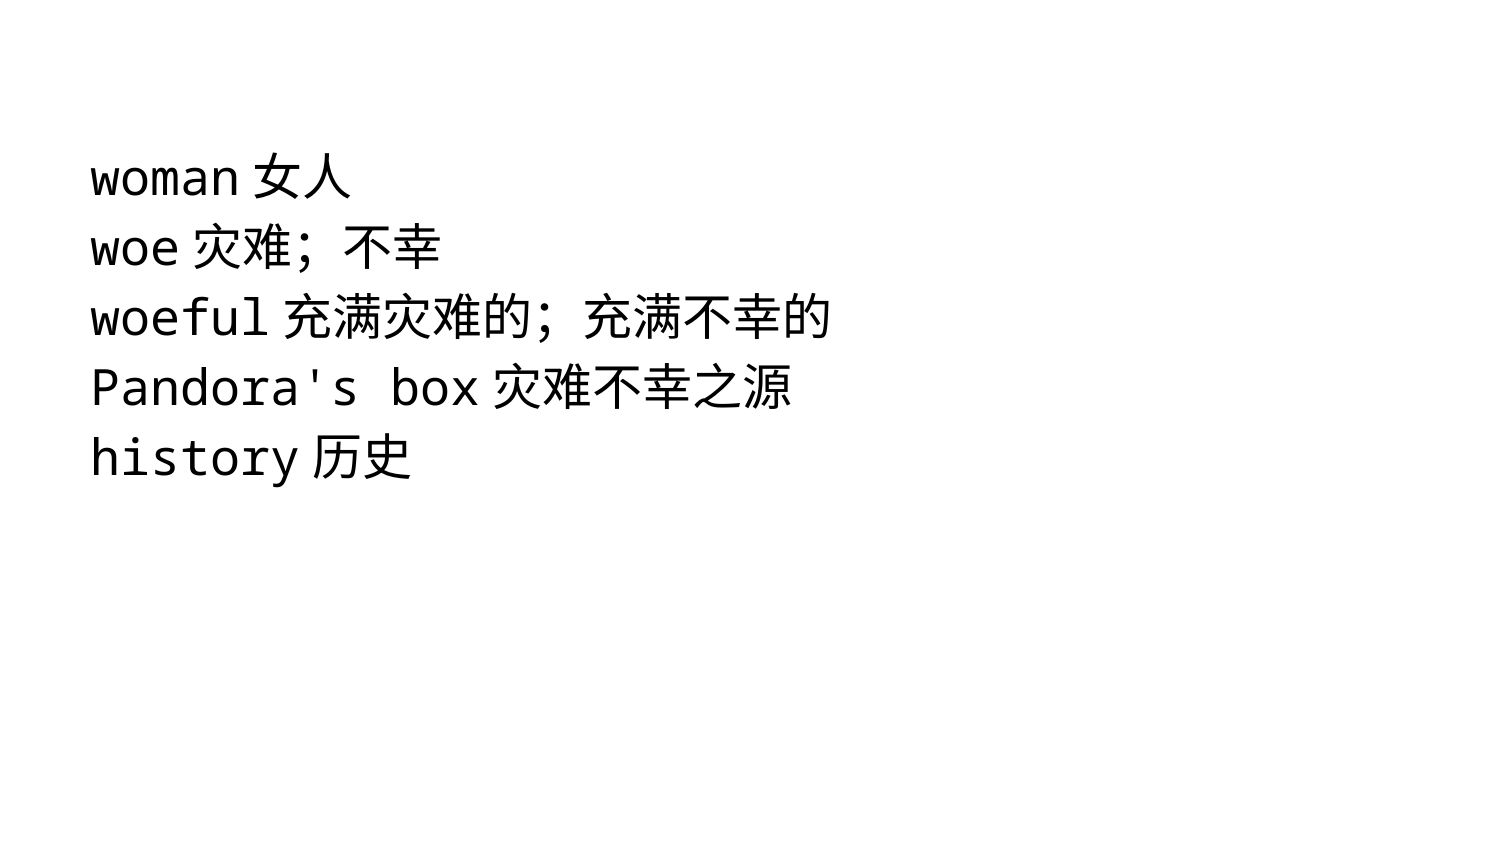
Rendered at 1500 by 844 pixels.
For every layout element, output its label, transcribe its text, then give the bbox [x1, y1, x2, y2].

list woman女人 woe灾难；不幸 woeful充满灾难的；充满不幸的 Pandora's box灾难不幸之源 history历史 [75, 138, 1425, 754]
